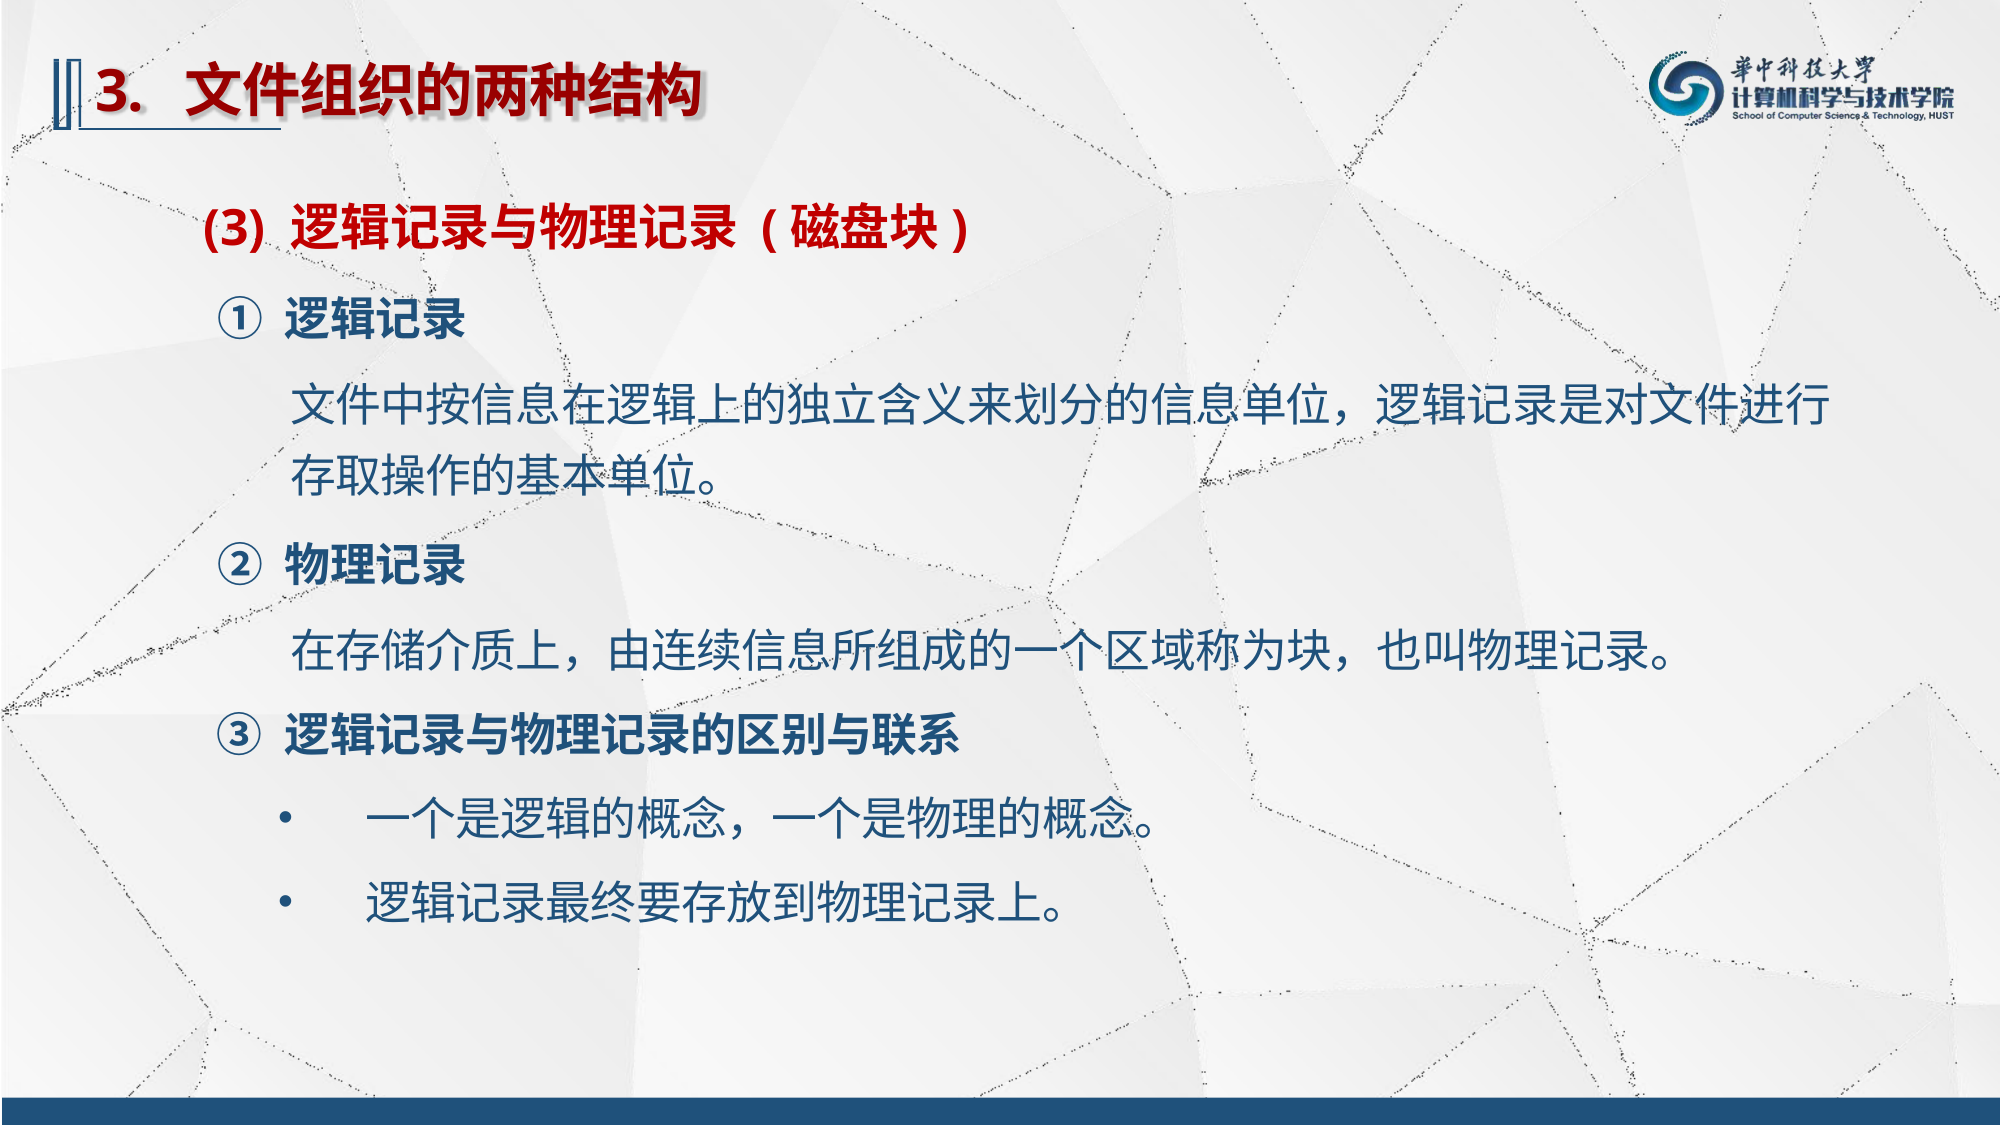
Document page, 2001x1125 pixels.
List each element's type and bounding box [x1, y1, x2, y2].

text_box [58, 35, 748, 166]
picture [0, 0, 2000, 1125]
